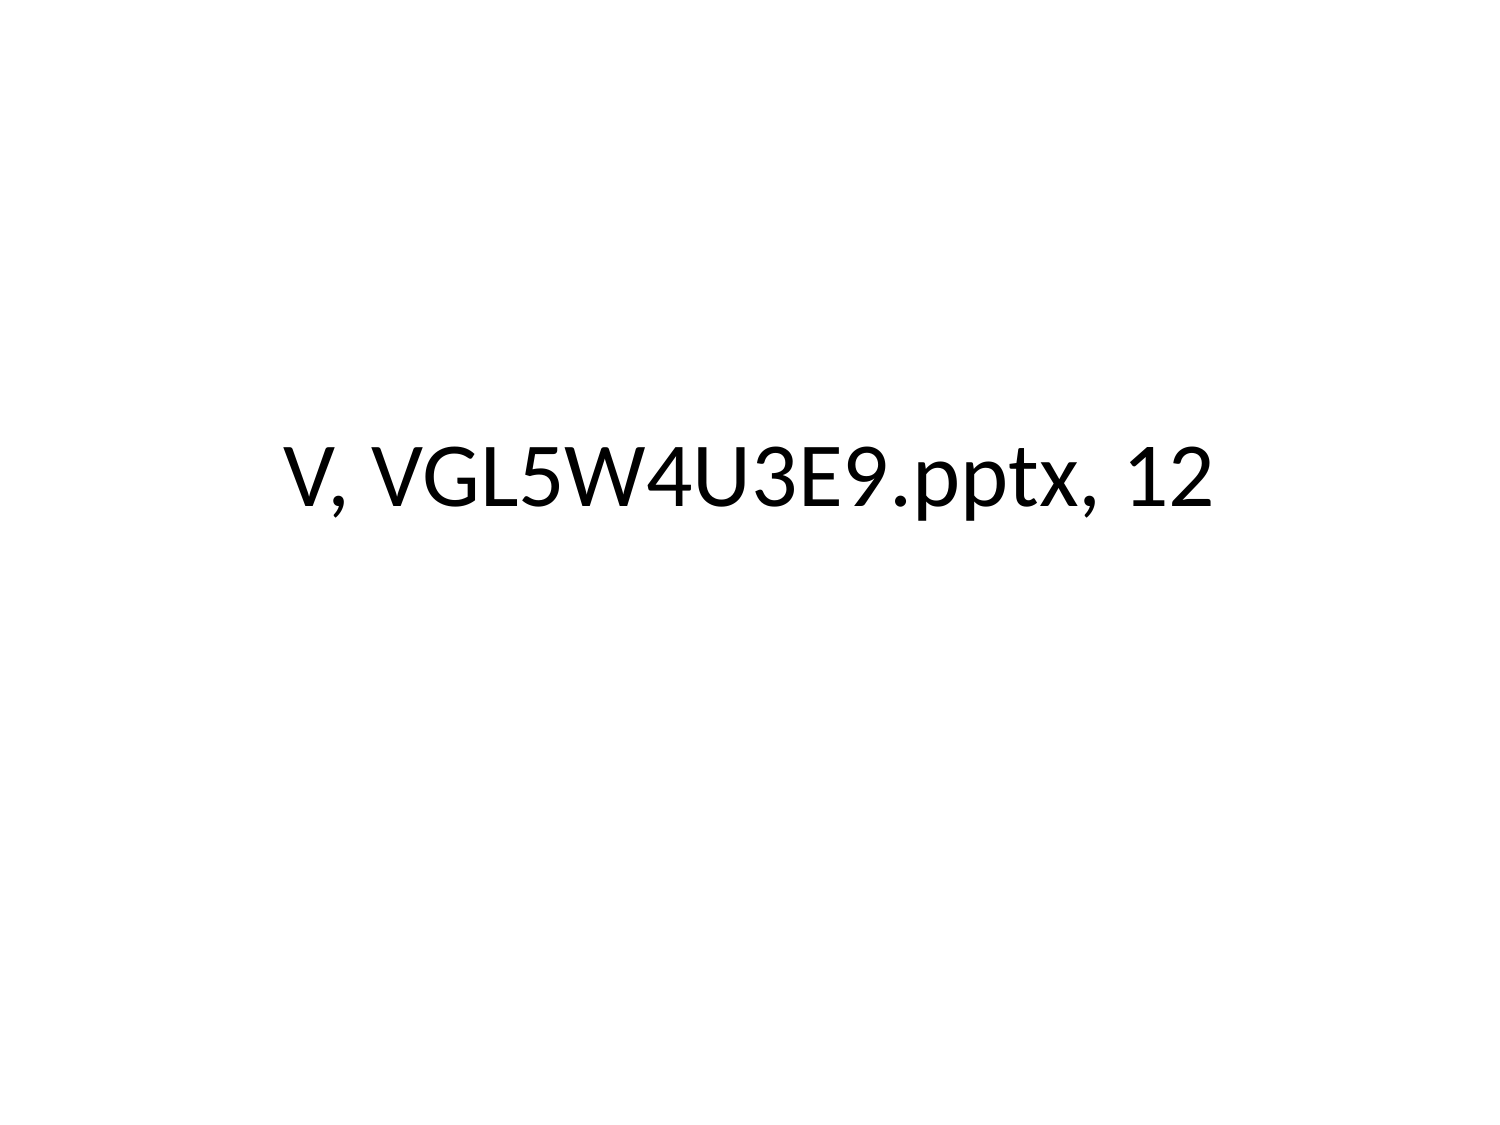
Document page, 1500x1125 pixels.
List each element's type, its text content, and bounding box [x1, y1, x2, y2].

title V, VGL5W4U3E9.pptx, 12 [112, 349, 1388, 591]
